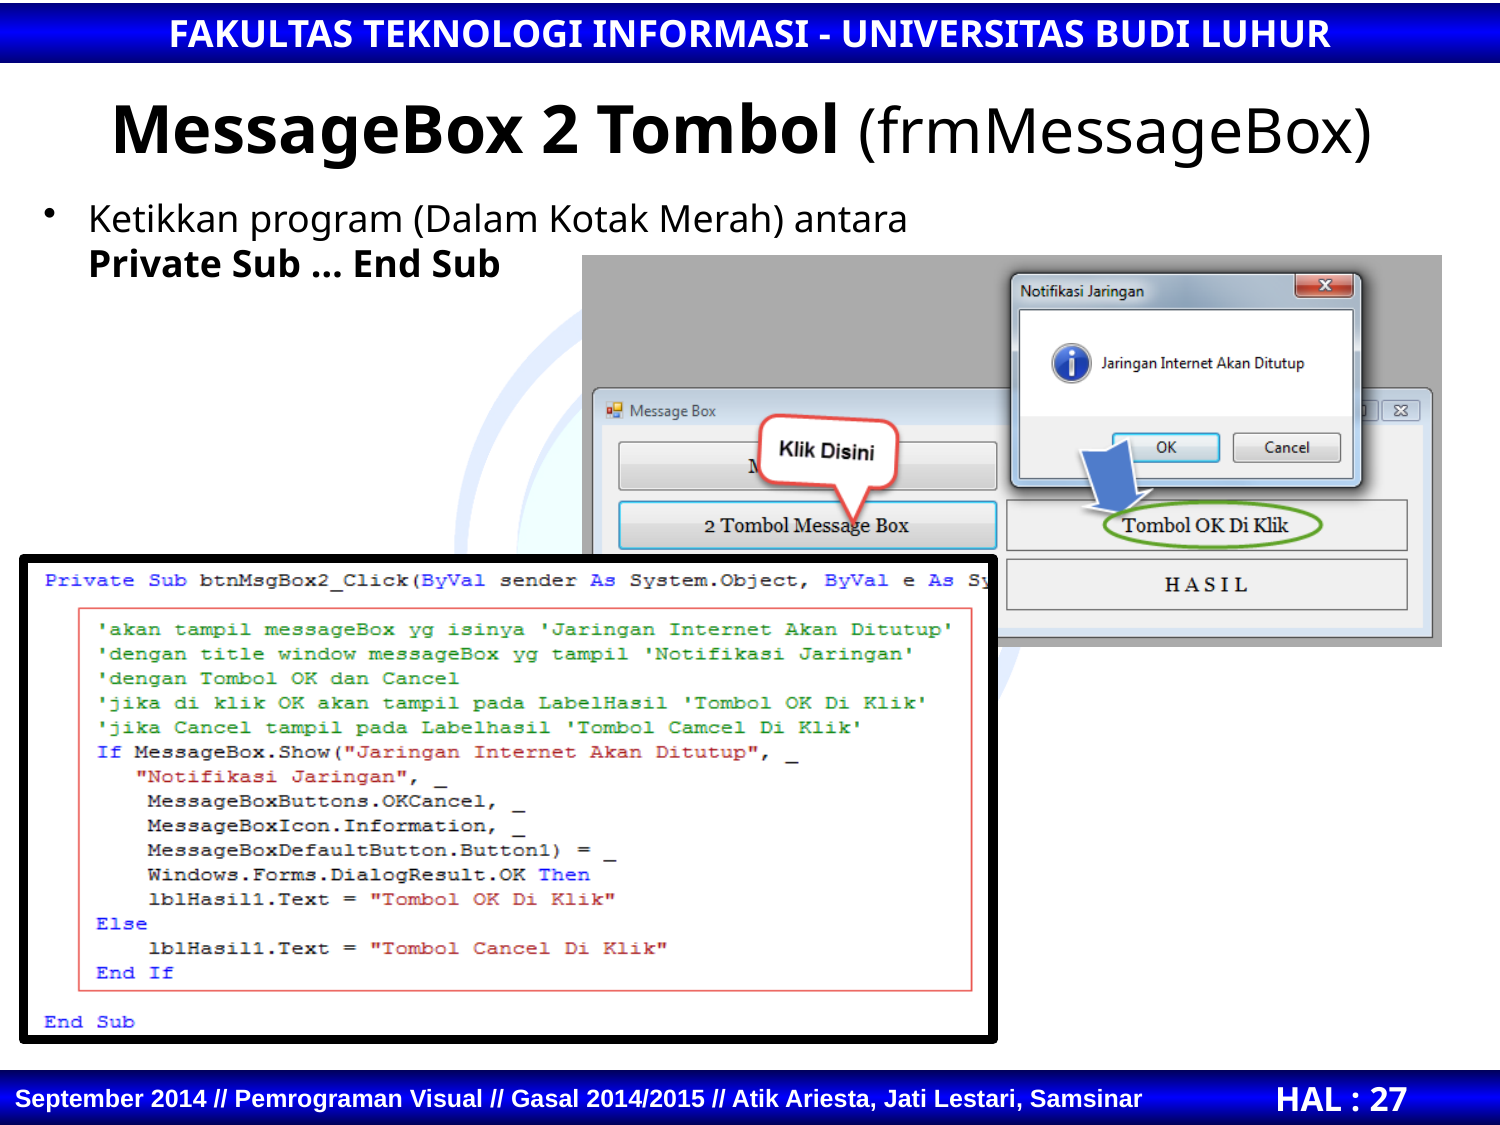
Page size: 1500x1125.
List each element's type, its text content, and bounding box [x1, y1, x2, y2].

list Ketikkan program (Dalam Kotak Merah) antara Private Sub … End Sub [28, 187, 942, 554]
picture [28, 255, 1443, 1036]
title MessageBox 2 Tombol (frmMessageBox) [41, 65, 1443, 188]
